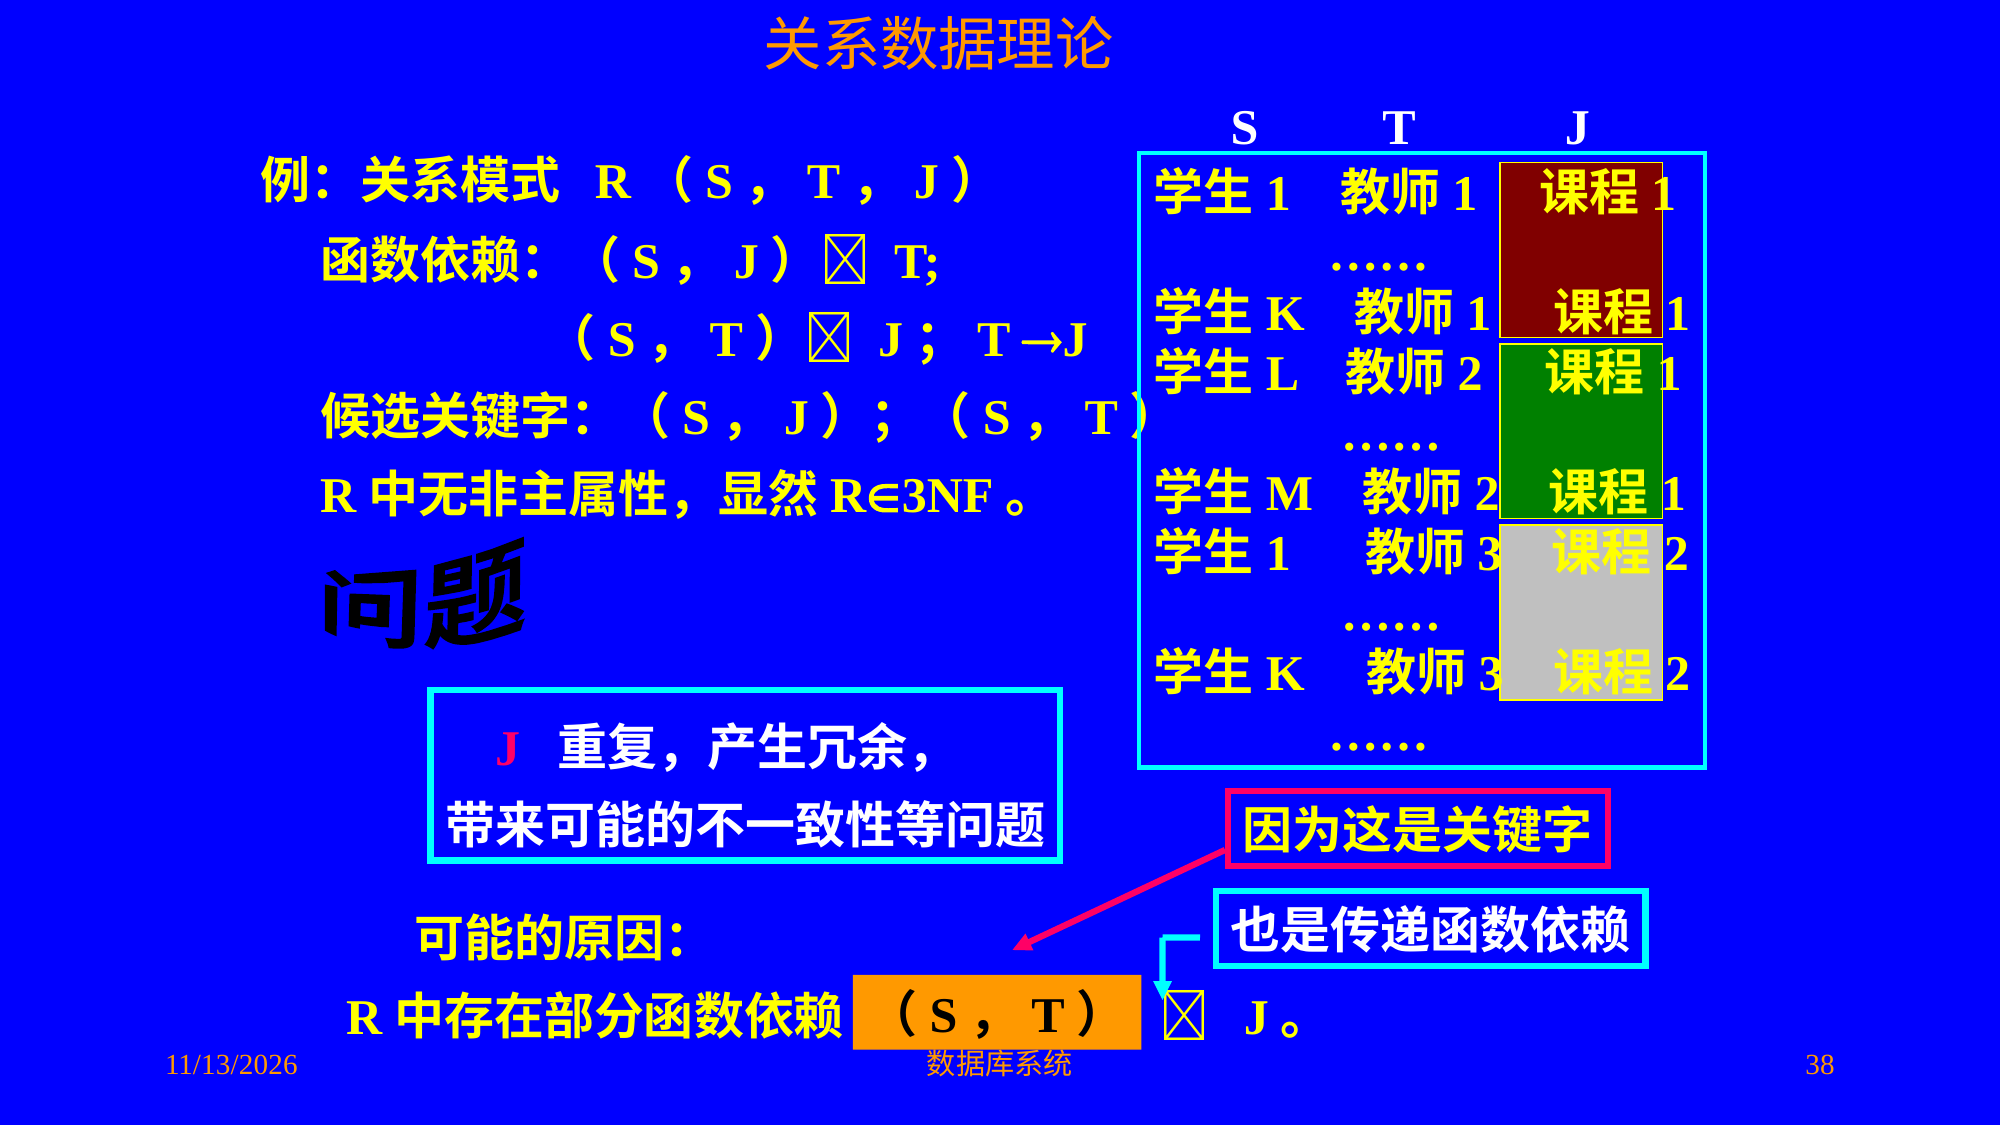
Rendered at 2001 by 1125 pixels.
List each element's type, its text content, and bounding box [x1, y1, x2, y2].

footer 数据库系统 [683, 1052, 1317, 1100]
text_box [1162, 891, 1649, 1000]
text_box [1012, 791, 1611, 950]
text_box （S，T） [852, 974, 1142, 1050]
text_box 学生1 教师1 课程1 …… 学生K 教师1 课程1 学生L 教师2 课程1 …… 学生M 教师2 课程1 学生1 教师3 课程2 …… 学生K 教师3 课程2 …… [1139, 152, 1705, 768]
text_box J 重复，产生冗余， 带来可能的不一致性等问题 [430, 689, 1061, 861]
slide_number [150, 1037, 567, 1100]
text_box S T J [1178, 87, 1605, 152]
text_box 例：关系模式 R（S，T，J） [245, 141, 1016, 217]
slide_number 38 [1433, 1037, 1850, 1100]
text_box 可能的原因： R中存在部分函数依赖 （S，T）  J。 [331, 899, 1346, 1052]
text_box 函数依赖：（S，J） T; （S，T） J；T J 候选关键字：（S，J）；（S，T） R中无非主属性，显然R3NF。 [305, 203, 1139, 530]
